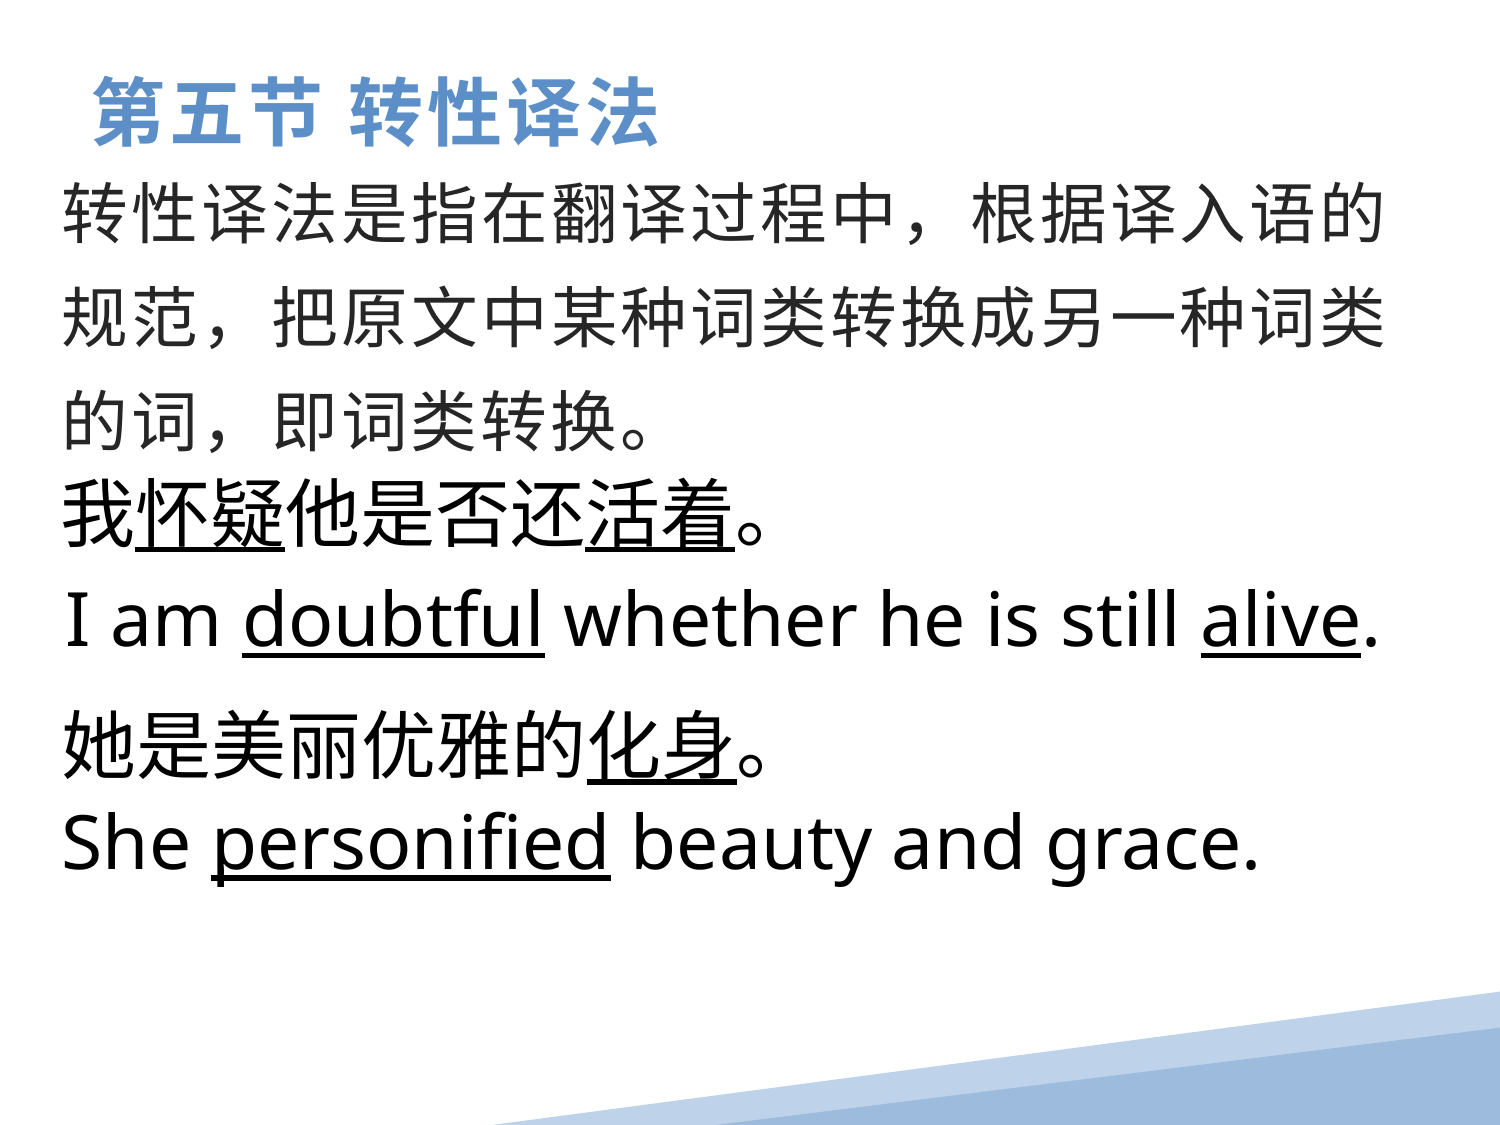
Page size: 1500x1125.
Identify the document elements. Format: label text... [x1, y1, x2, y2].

text_box I am doubtful whether he is still alive. [50, 564, 1412, 760]
text_box 她是美丽优雅的化身。 [46, 691, 1338, 787]
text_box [492, 991, 1500, 1125]
list 转性译法是指在翻译过程中，根据译入语的规范，把原文中某种词类转换成另一种词类的词，即词类转换。 [46, 140, 1430, 457]
text_box 我怀疑他是否还活着。 [45, 458, 1406, 564]
title 第五节 转性译法 [75, 45, 1425, 140]
text_box She personified beauty and grace. [46, 787, 1385, 893]
